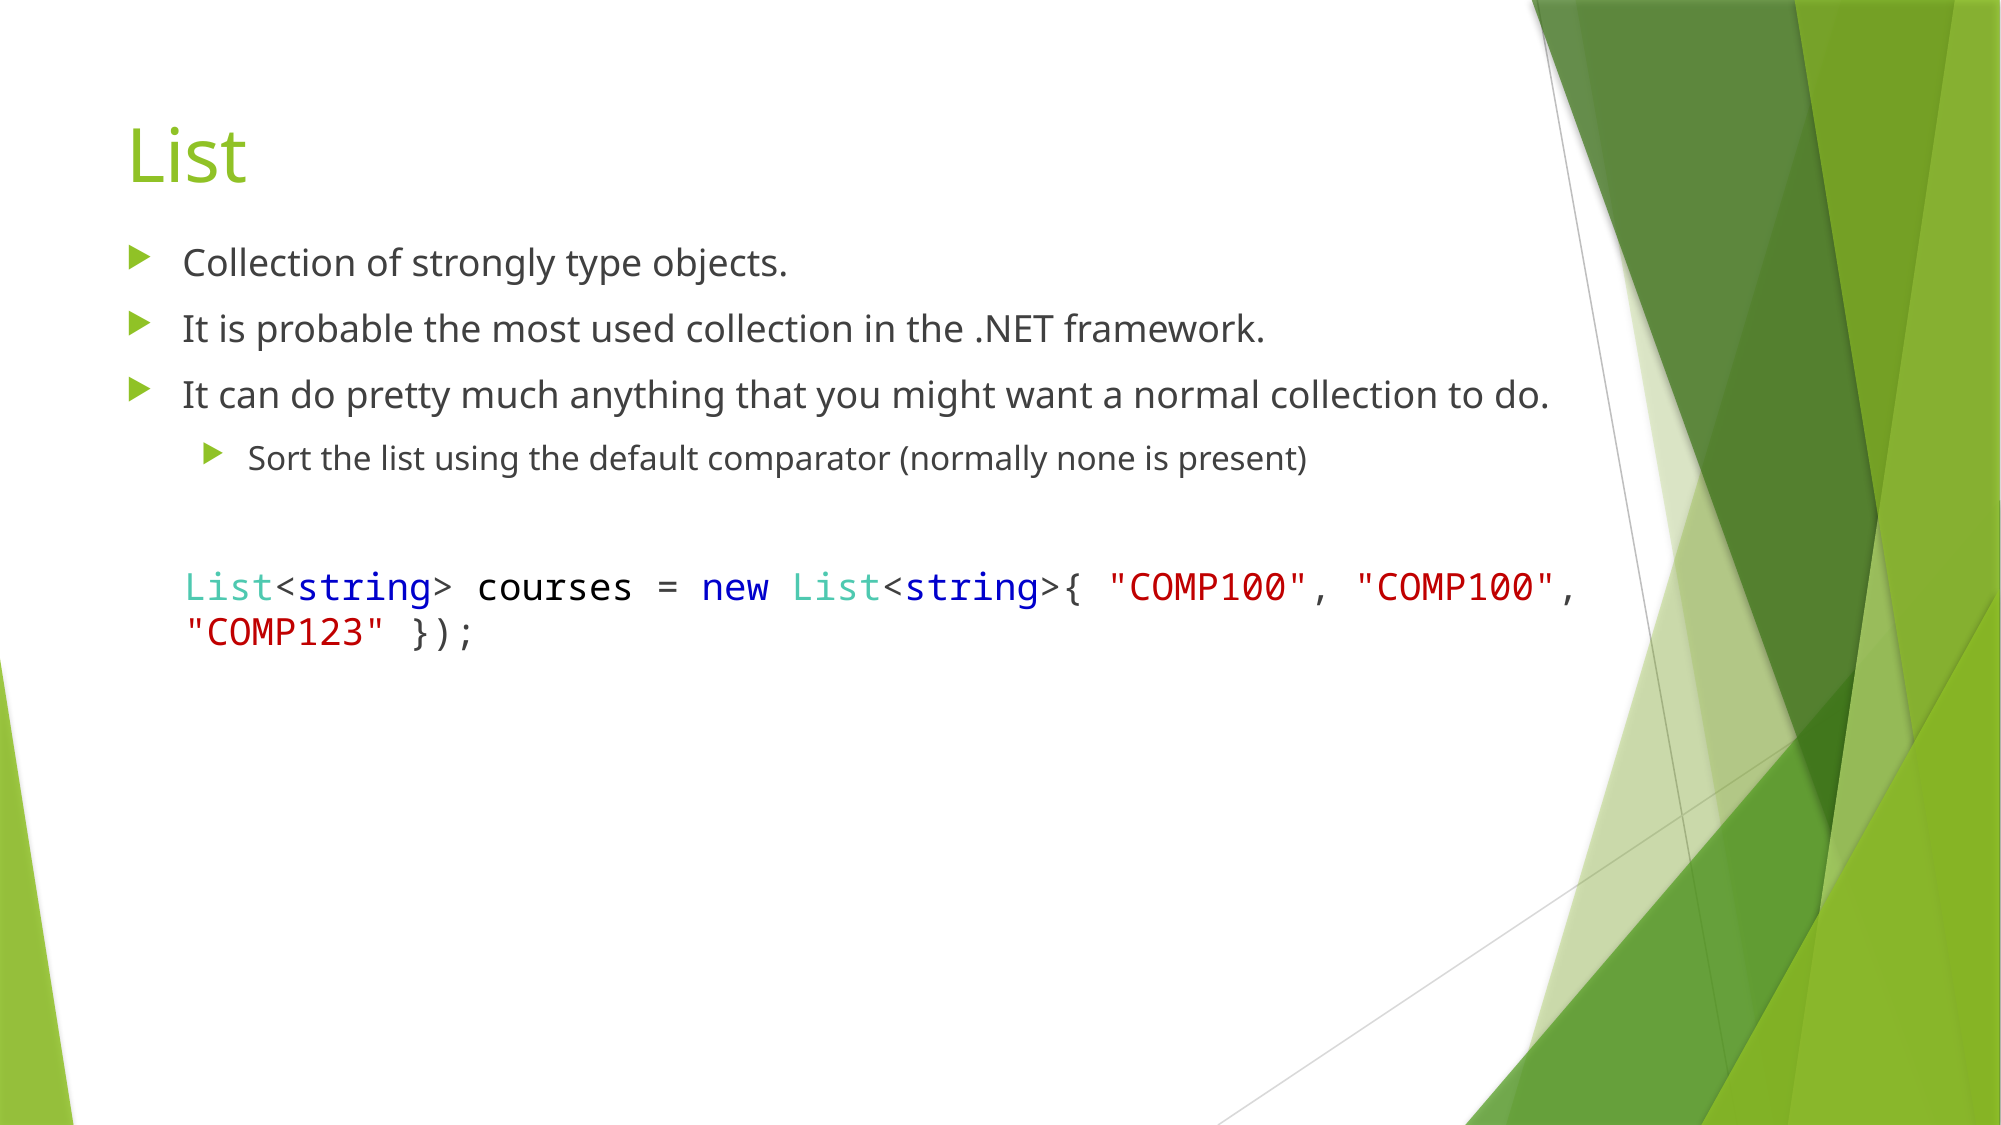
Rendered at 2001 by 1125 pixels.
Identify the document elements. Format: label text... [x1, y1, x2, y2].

title List [111, 99, 1522, 231]
list Collection of strongly type objects. It is probable the most used collection in the .NET framework. It can do pretty much anything that you might want a normal collection to do. Sort the list using the default comparator (normally none is present) List<string> courses = new List<string>{ "COMP100", "COMP100", "COMP123" }); [111, 231, 1851, 1025]
